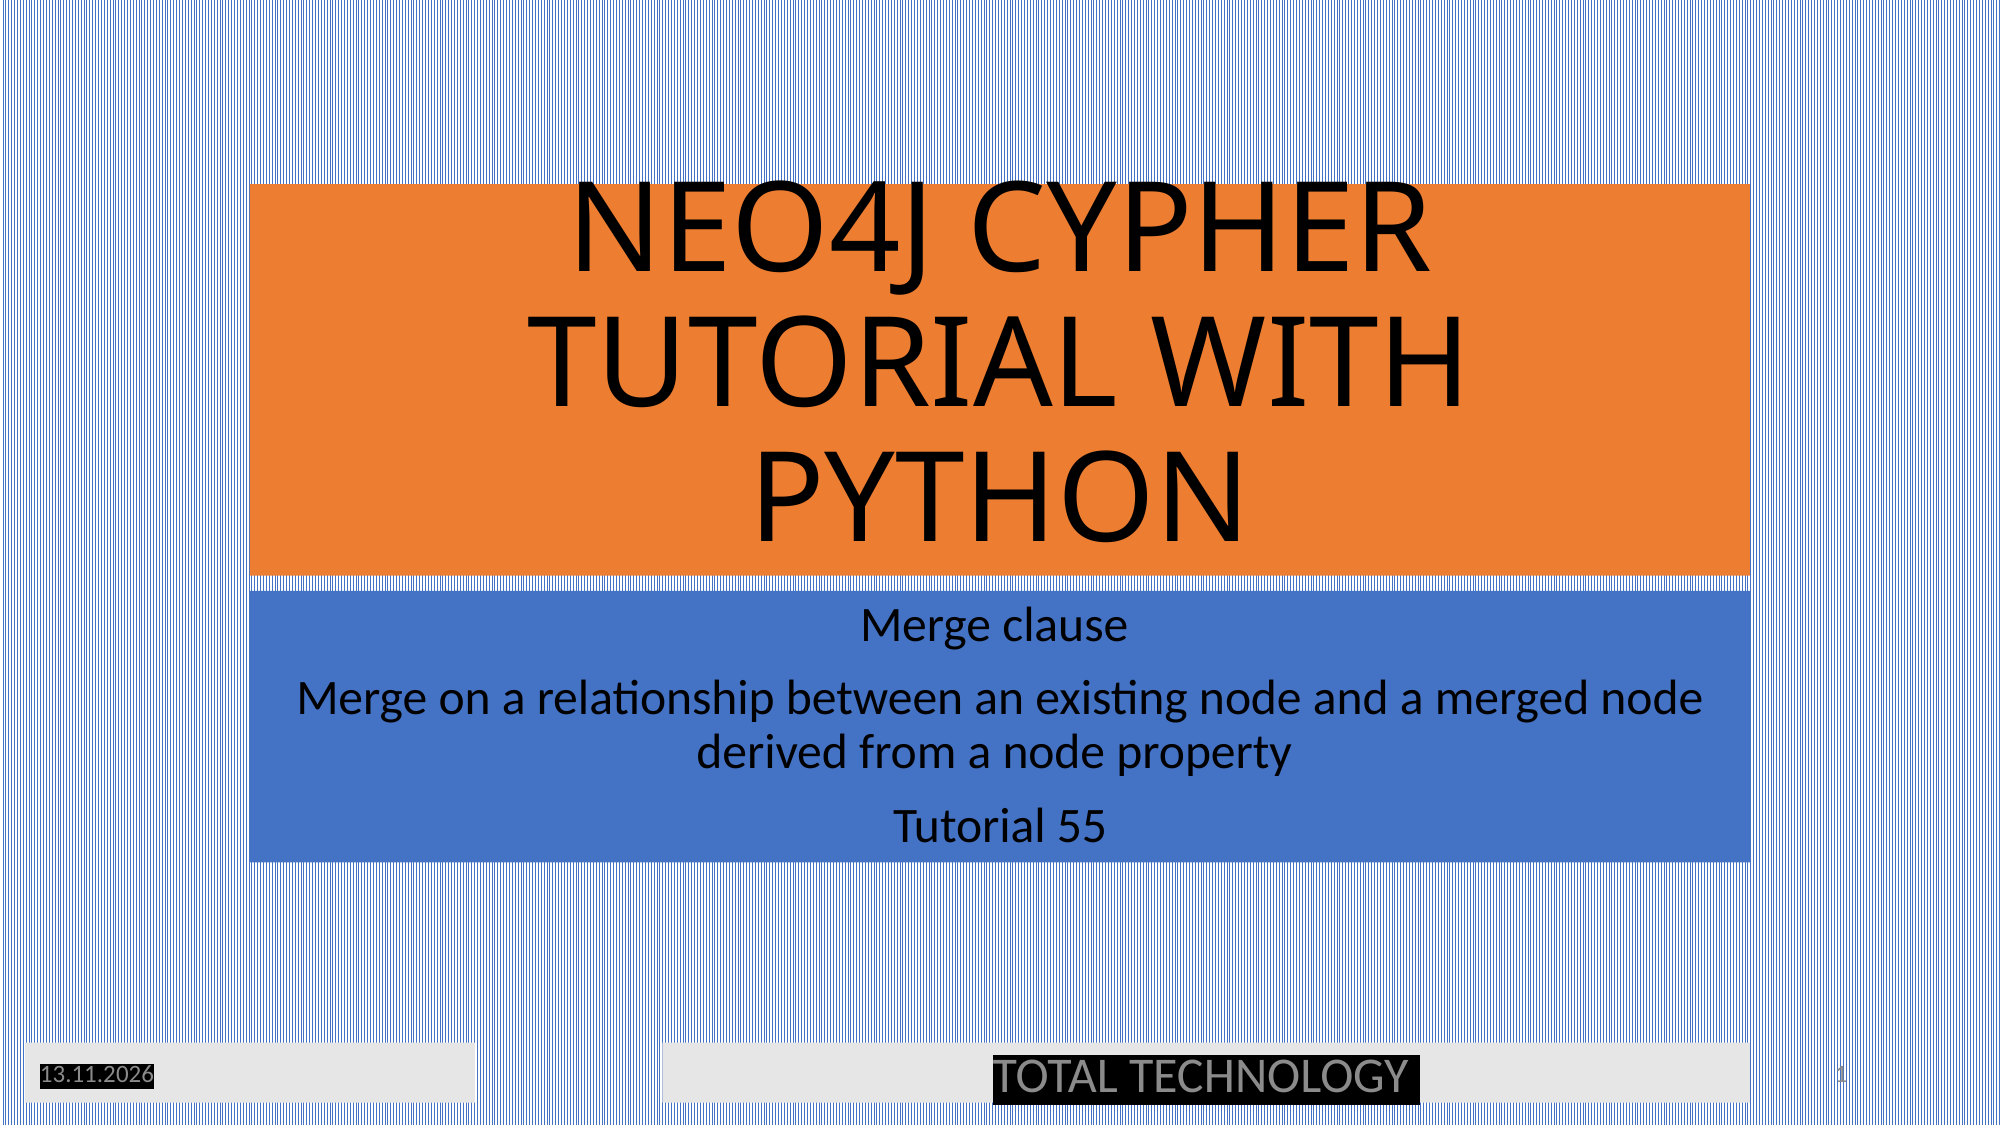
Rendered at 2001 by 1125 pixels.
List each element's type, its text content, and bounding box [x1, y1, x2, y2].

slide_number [24, 1042, 475, 1103]
slide_number 1 [1412, 1042, 1863, 1103]
footer TOTAL TECHNOLOGY [662, 1042, 1412, 1103]
title NEO4J CYPHER TUTORIAL WITH PYTHON [249, 184, 1750, 576]
subtitle Merge clause Merge on a relationship between an existing node and a merged node derived from a node property Tutorial 55 [249, 590, 1750, 863]
